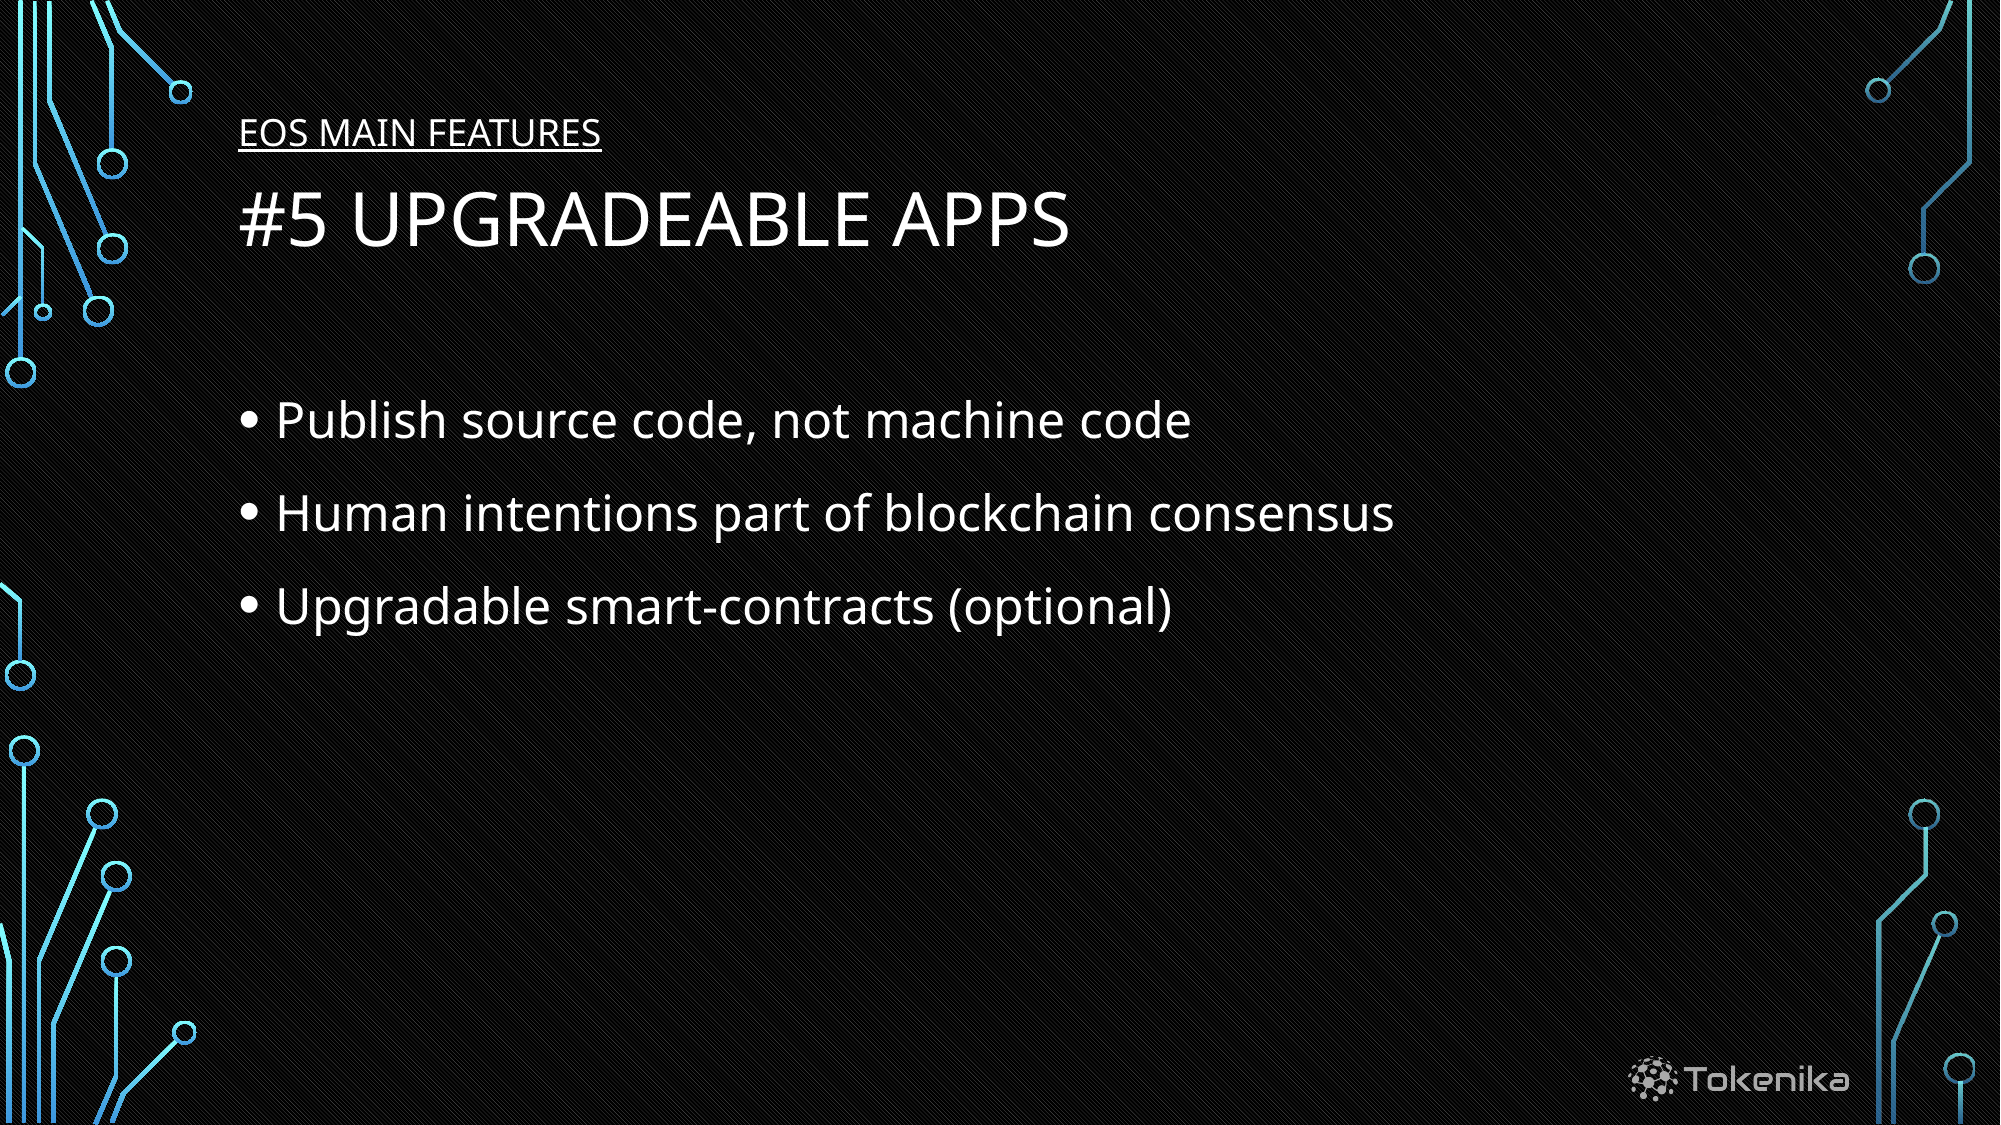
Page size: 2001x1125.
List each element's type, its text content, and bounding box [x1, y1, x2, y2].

text_box EOS MAIN FEATURES [223, 101, 683, 162]
picture [1628, 1056, 1849, 1103]
title #5 Upgradeable apps [223, 101, 1849, 344]
list Publish source code, not machine code Human intentions part of blockchain consensus Upgradable smart-contracts (optional) [223, 369, 1849, 840]
